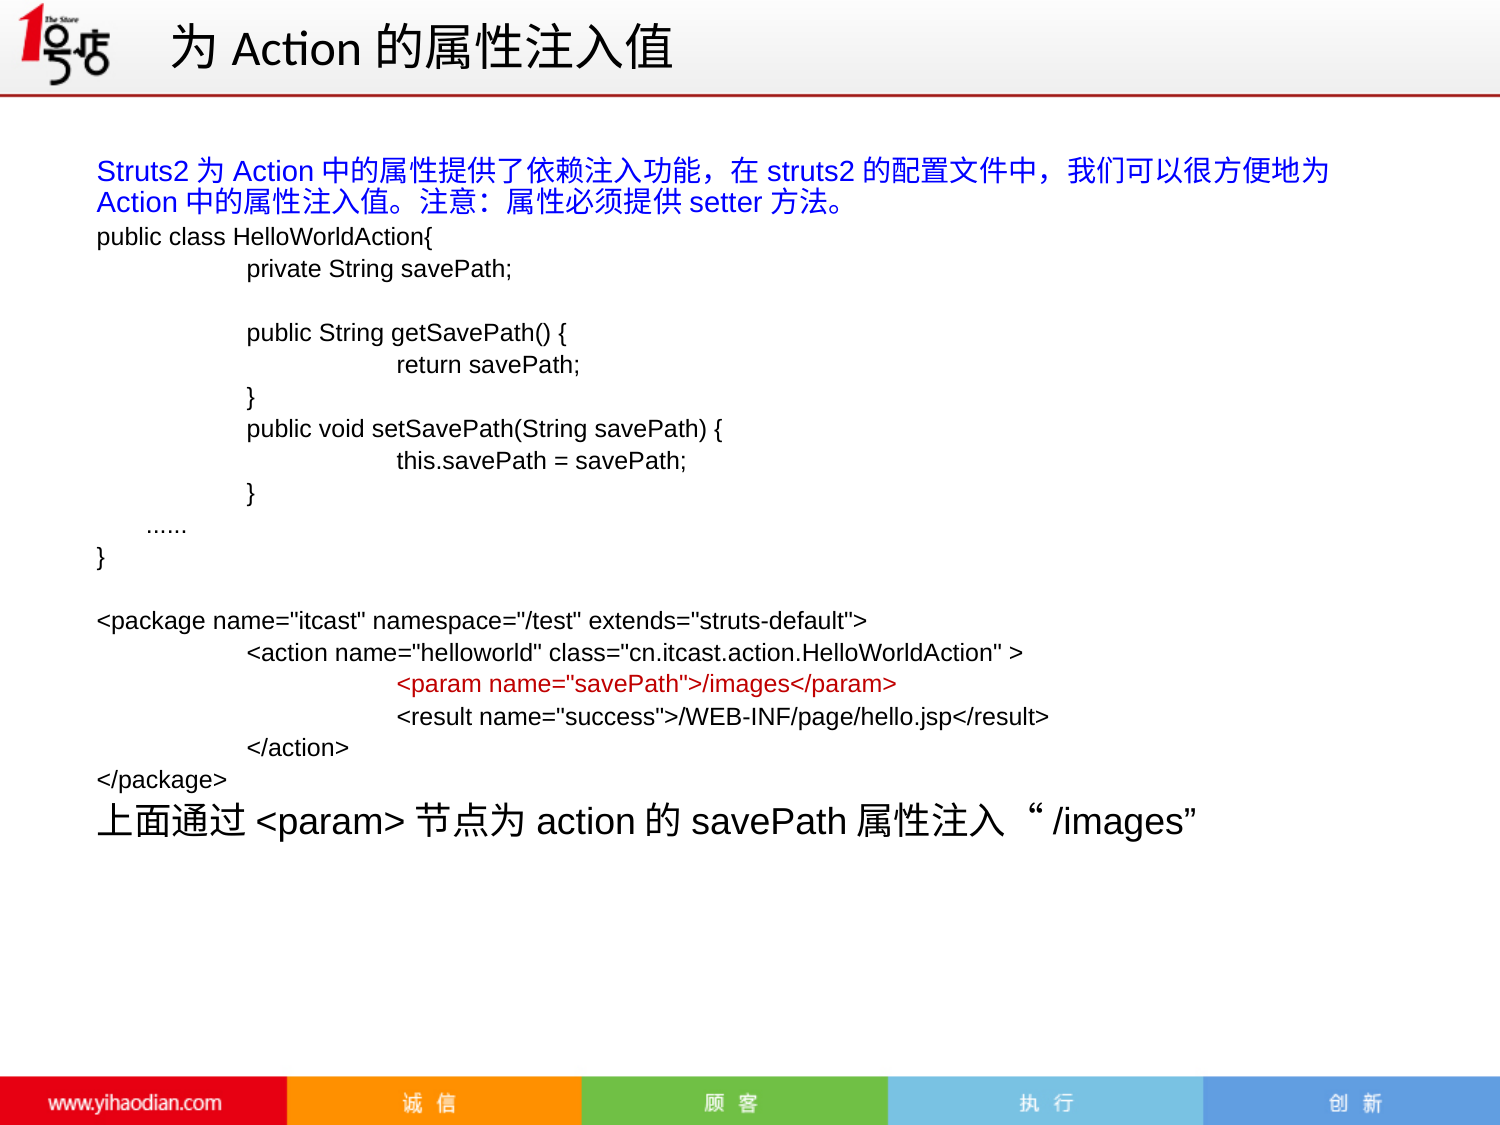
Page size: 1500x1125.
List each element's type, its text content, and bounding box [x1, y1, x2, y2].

text_box Struts2为Action中的属性提供了依赖注入功能，在struts2的配置文件中，我们可以很方便地为Action中的属性注入值。注意：属性必须提供setter方法。 public class HelloWorldAction{ private String savePath; public String getSavePath() { return savePath; } public void setSavePath(String savePath) { this.savePath = savePath; } ...... } <package name="itcast" namespace="/test" extends="struts-default"> <action name="helloworld" class="cn.itcast.action.HelloWorldAction" > <param name="savePath">/images</param> <result name="success">/WEB-INF/page/hello.jsp</result> </action> </package> 上面通过<param>节点为action的savePath属性注入“/images” [81, 148, 1360, 850]
title 为Action的属性注入值 [154, 0, 1383, 91]
picture [0, 0, 1500, 1125]
